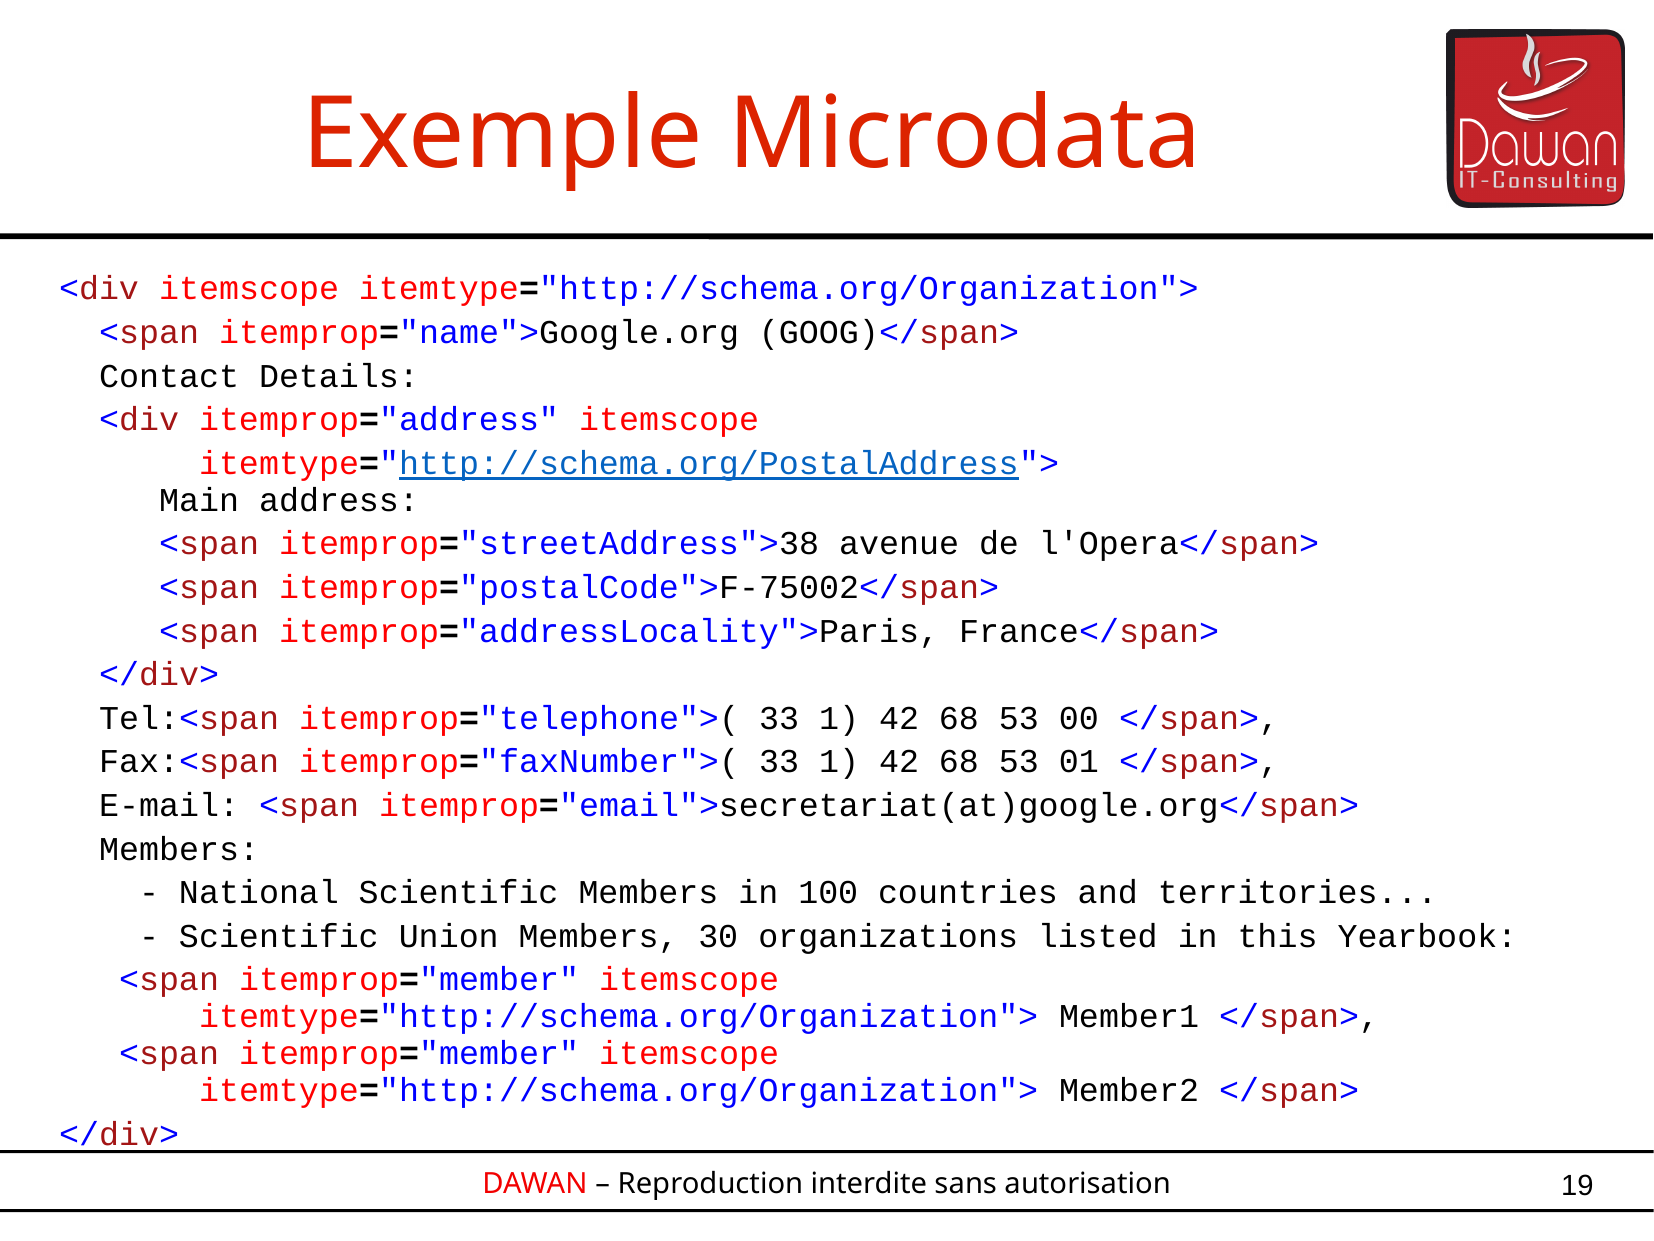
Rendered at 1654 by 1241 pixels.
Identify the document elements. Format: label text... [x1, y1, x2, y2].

list <div itemscope itemtype="http://schema.org/Organization"> <span itemprop="name">Google.org (GOOG)</span> Contact Details: <div itemprop="address" itemscope itemtype="http://schema.org/PostalAddress"> Main address: <span itemprop="streetAddress">38 avenue de l'Opera</span> <span itemprop="postalCode">F-75002</span> <span itemprop="addressLocality">Paris, France</span> </div> Tel:<span itemprop="telephone">( 33 1) 42 68 53 00 </span>, Fax:<span itemprop="faxNumber">( 33 1) 42 68 53 01 </span>, E-mail: <span itemprop="email">secretariat(at)google.org</span> Members: - National Scientific Members in 100 countries and territories... - Scientific Union Members, 30 organizations listed in this Yearbook: <span itemprop="member" itemscope itemtype="http://schema.org/Organization"> Member1 </span>, <span itemprop="member" itemscope itemtype="http://schema.org/Organization"> Member2 </span> </div> [59, 265, 1594, 1156]
slide_number 19 [1535, 1169, 1594, 1233]
title Exemple Microdata [59, 0, 1446, 250]
picture [1446, 29, 1625, 208]
